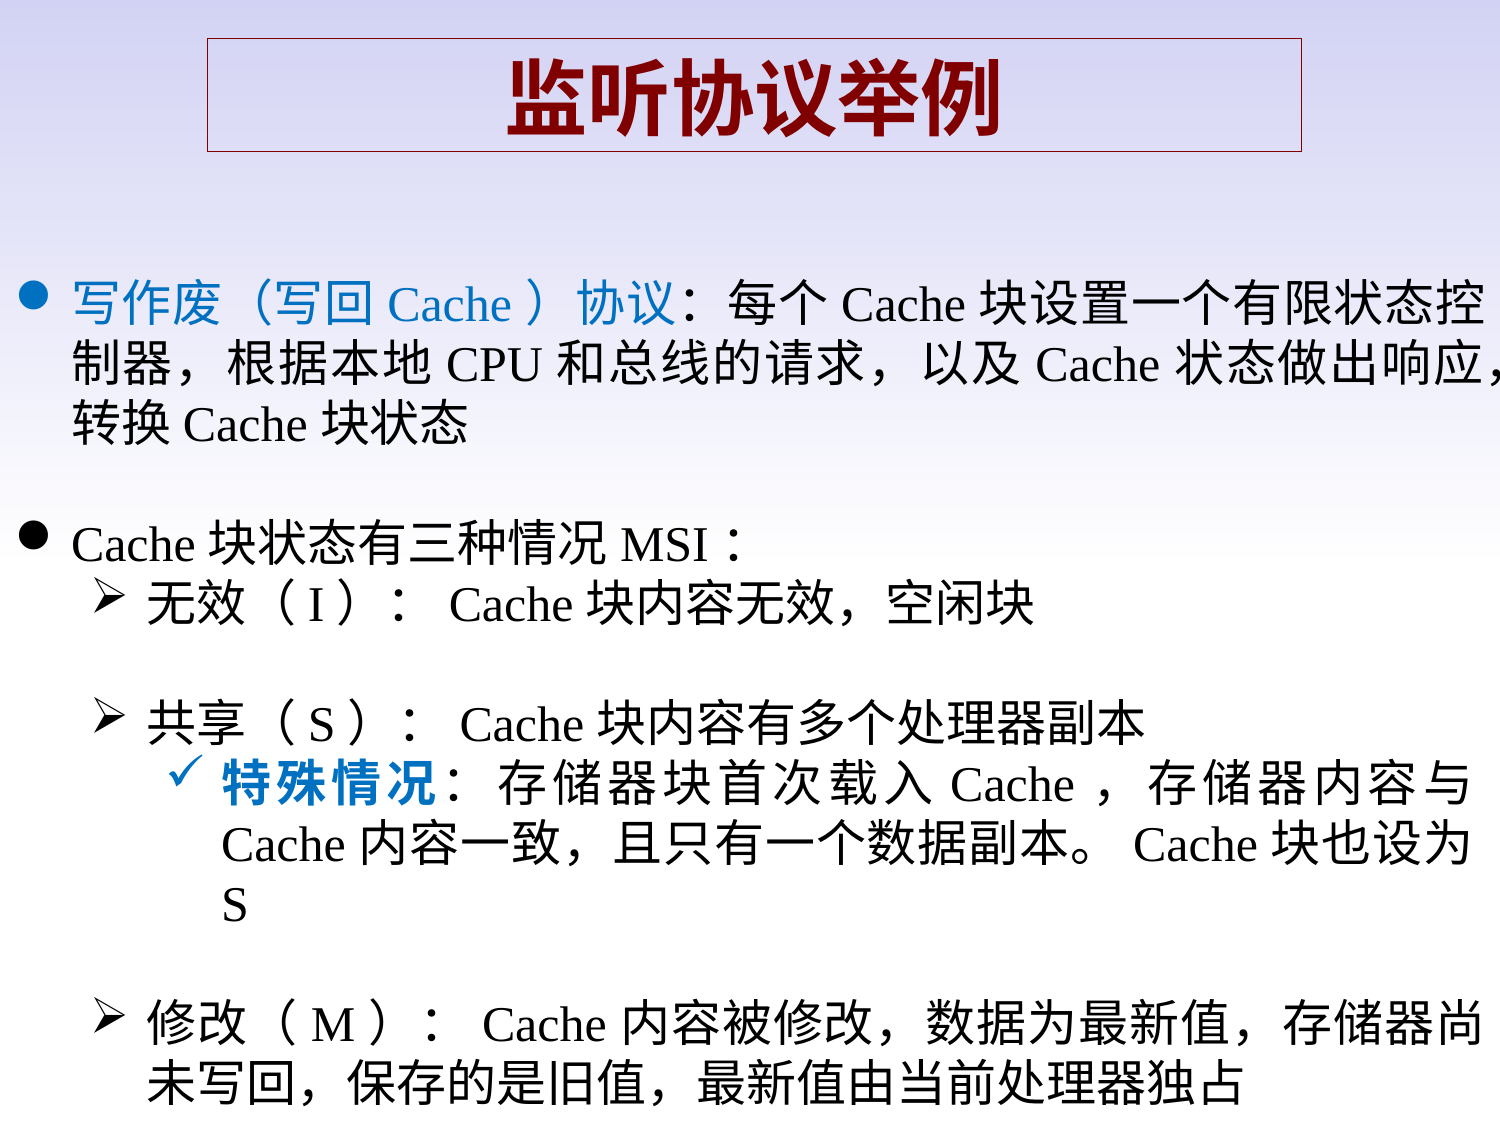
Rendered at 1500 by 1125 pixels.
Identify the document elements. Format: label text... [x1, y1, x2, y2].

text_box 监听协议举例 [207, 38, 1302, 152]
text_box 写作废（写回Cache）协议：每个Cache块设置一个有限状态控制器，根据本地CPU和总线的请求，以及Cache状态做出响应，转换Cache块状态 Cache块状态有三种情况MSI： 无效（I）：Cache块内容无效，空闲块 共享（S）：Cache块内容有多个处理器副本 特殊情况：存储器块首次载入Cache，存储器内容与Cache内容一致，且只有一个数据副本。Cache块也设为S 修改（M）：Cache内容被修改，数据为最新值，存储器尚未写回，保存的是旧值，最新值由当前处理器独占 [0, 264, 1500, 1119]
